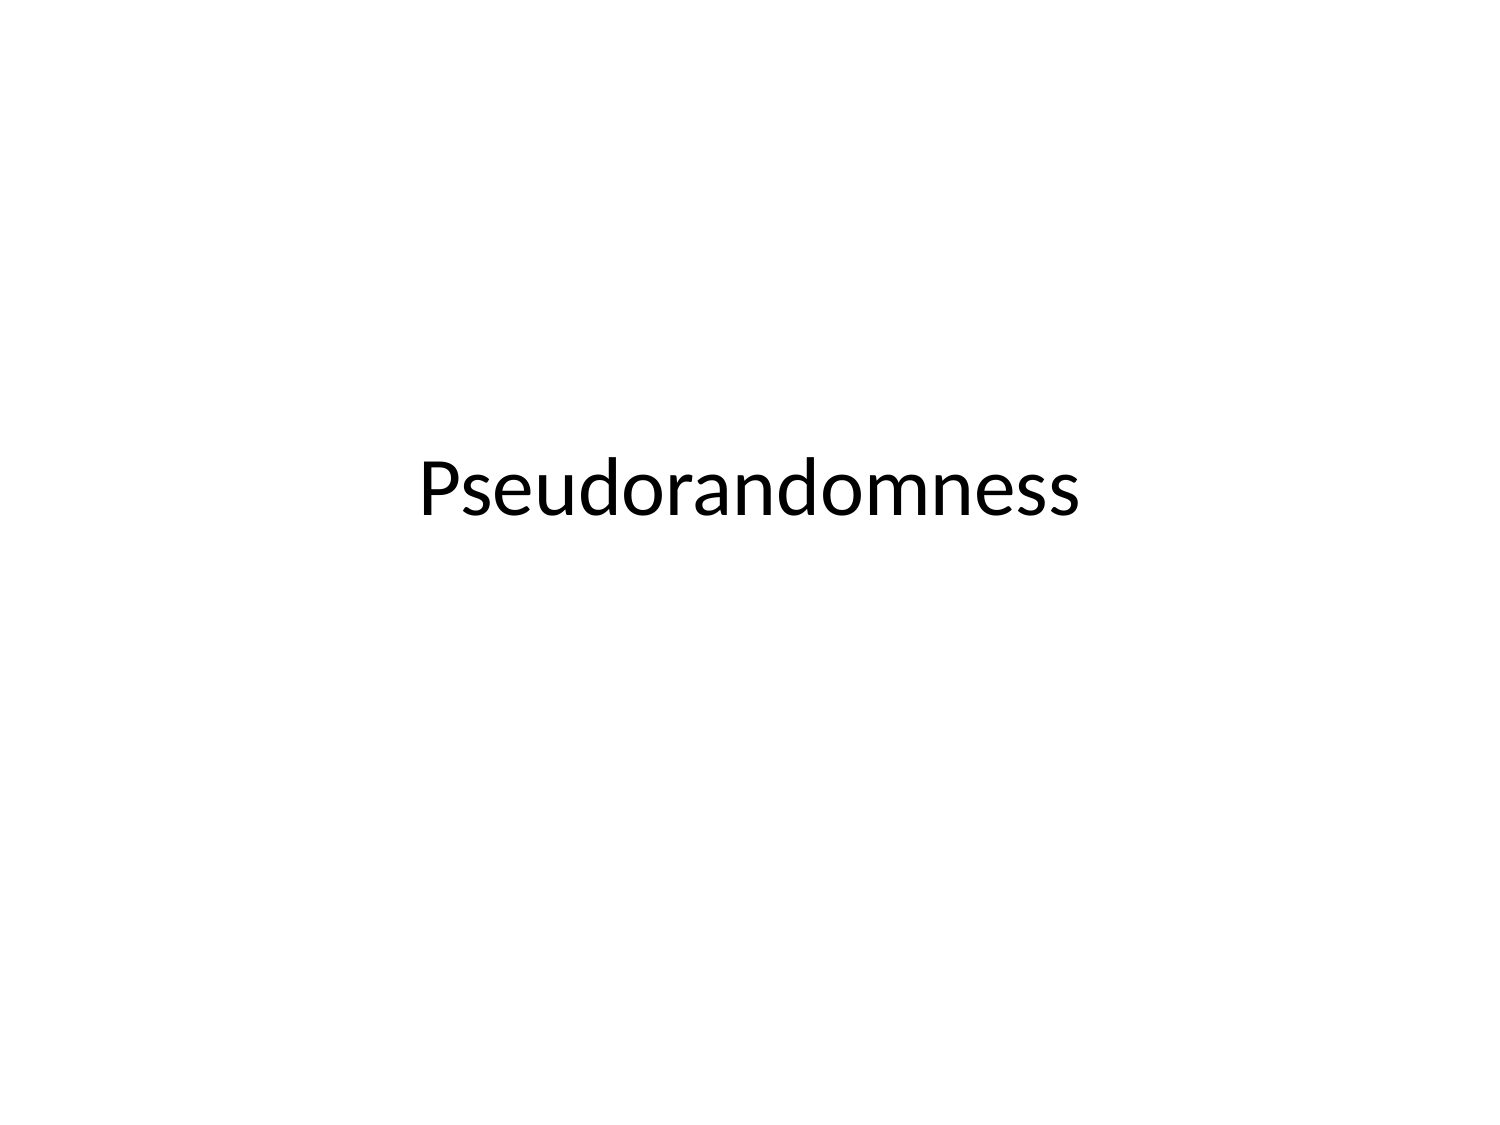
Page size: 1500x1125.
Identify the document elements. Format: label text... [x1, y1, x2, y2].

subtitle Pseudorandomness [225, 425, 1275, 713]
